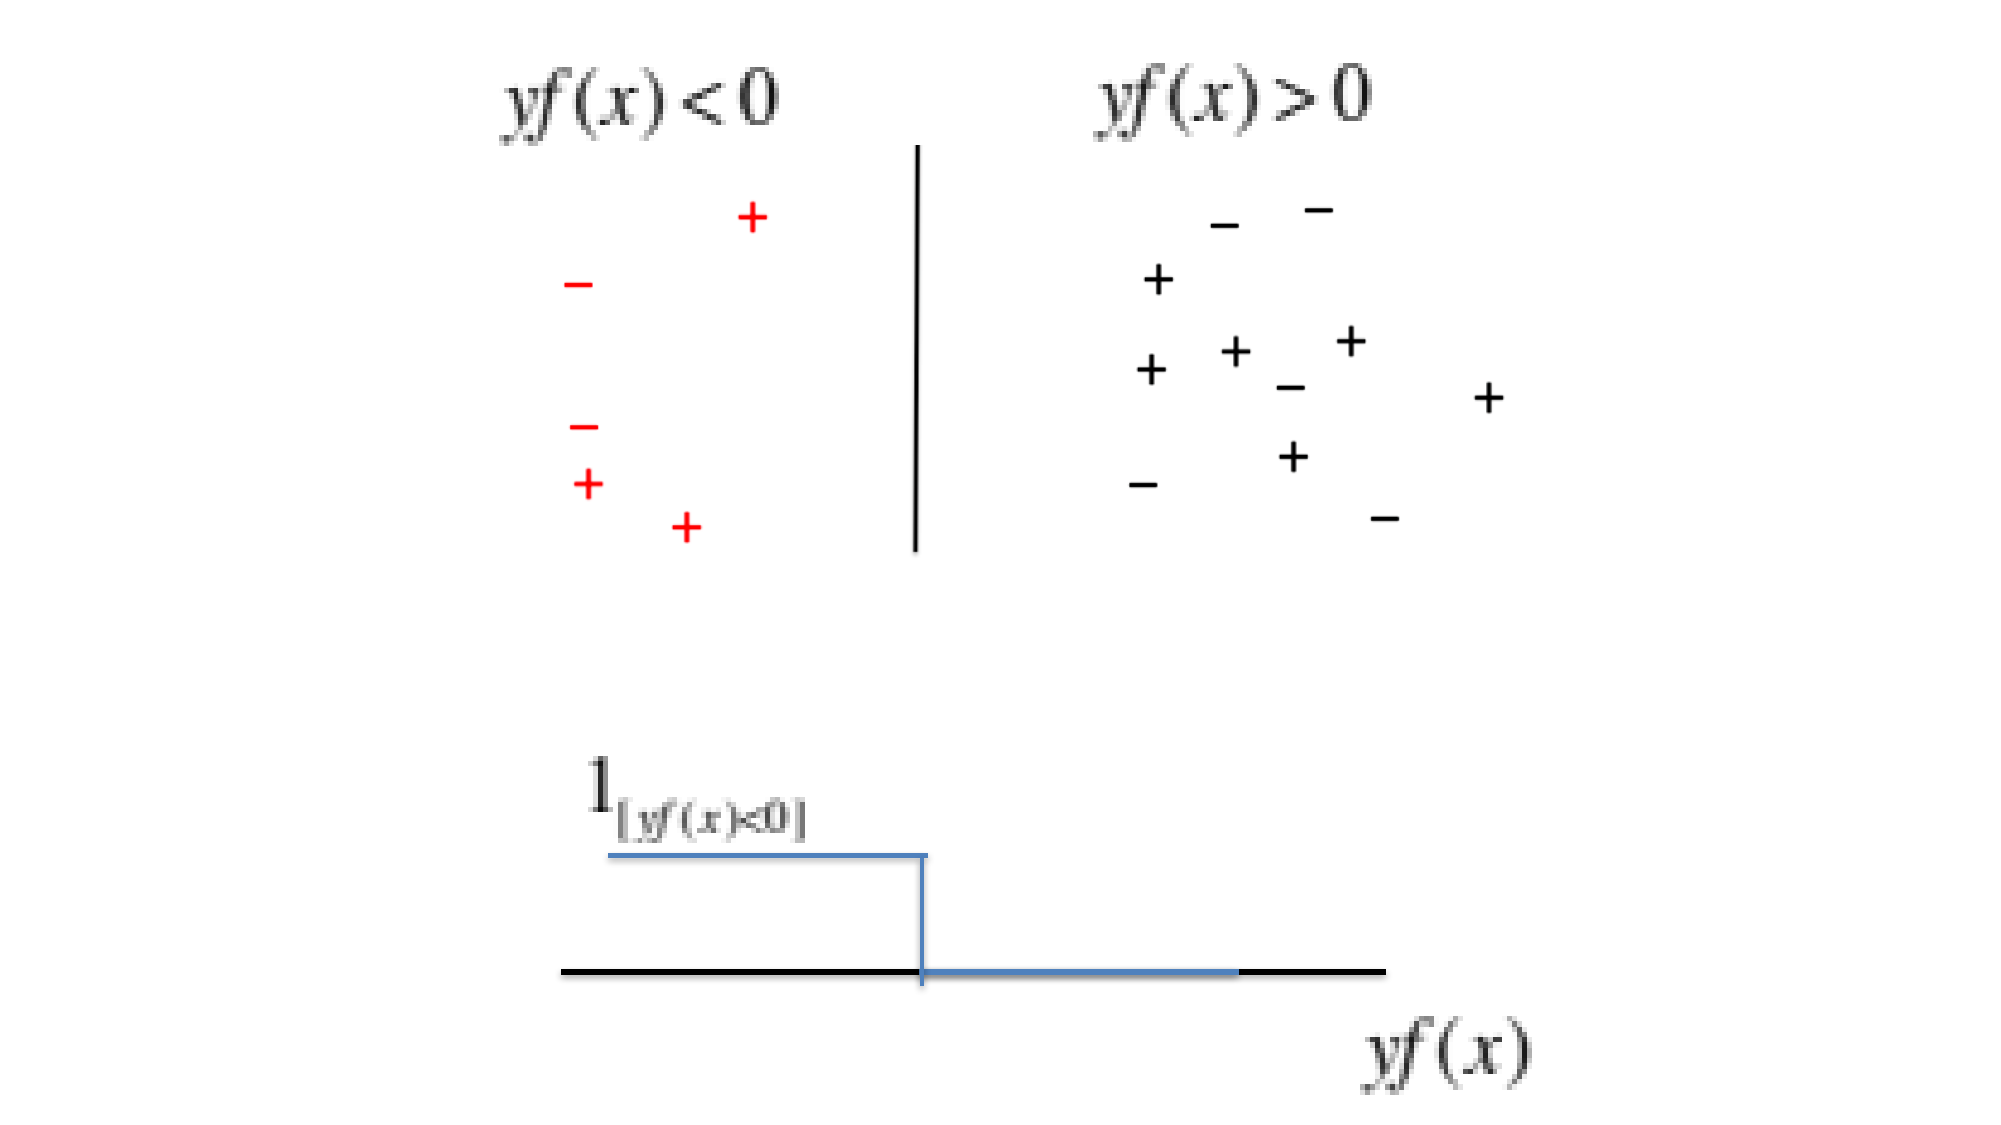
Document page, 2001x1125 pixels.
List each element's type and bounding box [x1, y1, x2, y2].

text_box [578, 736, 811, 850]
picture [493, 145, 1589, 562]
text_box [490, 52, 785, 153]
text_box [1083, 47, 1378, 149]
text_box [1351, 1001, 1533, 1102]
